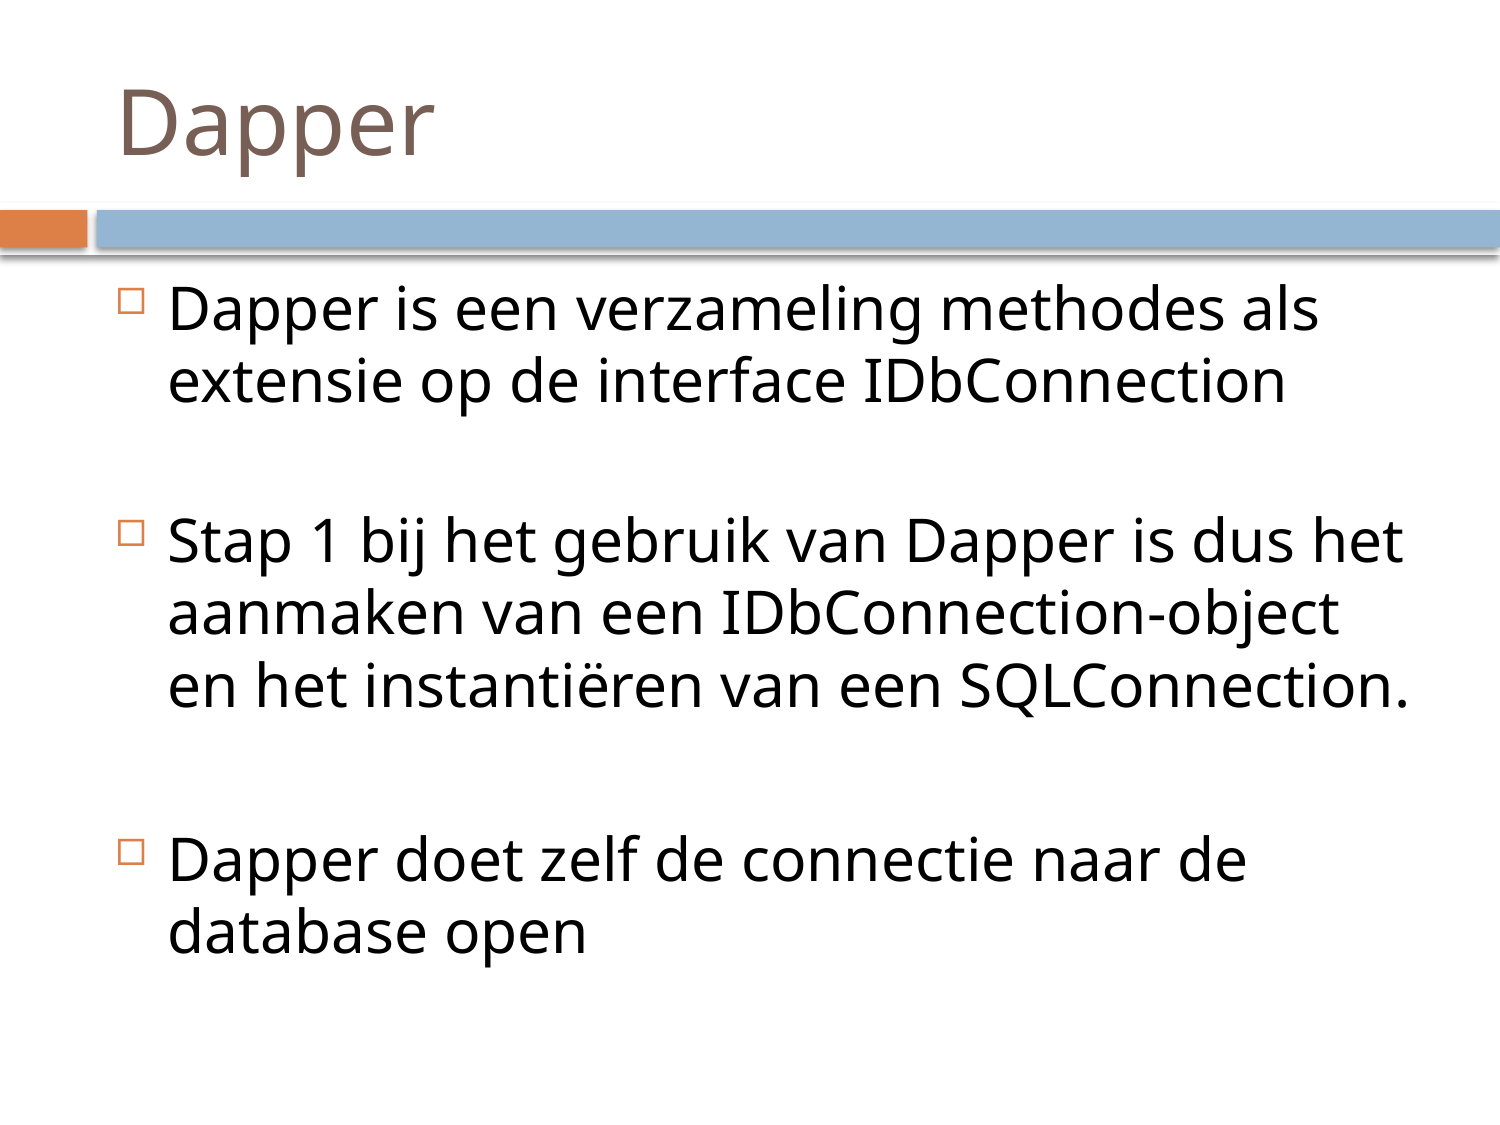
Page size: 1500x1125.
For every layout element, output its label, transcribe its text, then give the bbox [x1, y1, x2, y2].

list Dapper is een verzameling methodes als extensie op de interface IDbConnection Stap 1 bij het gebruik van Dapper is dus het aanmaken van een IDbConnection-object en het instantiëren van een SQLConnection. Dapper doet zelf de connectie naar de database open [100, 262, 1438, 1000]
title Dapper [100, 37, 1438, 200]
